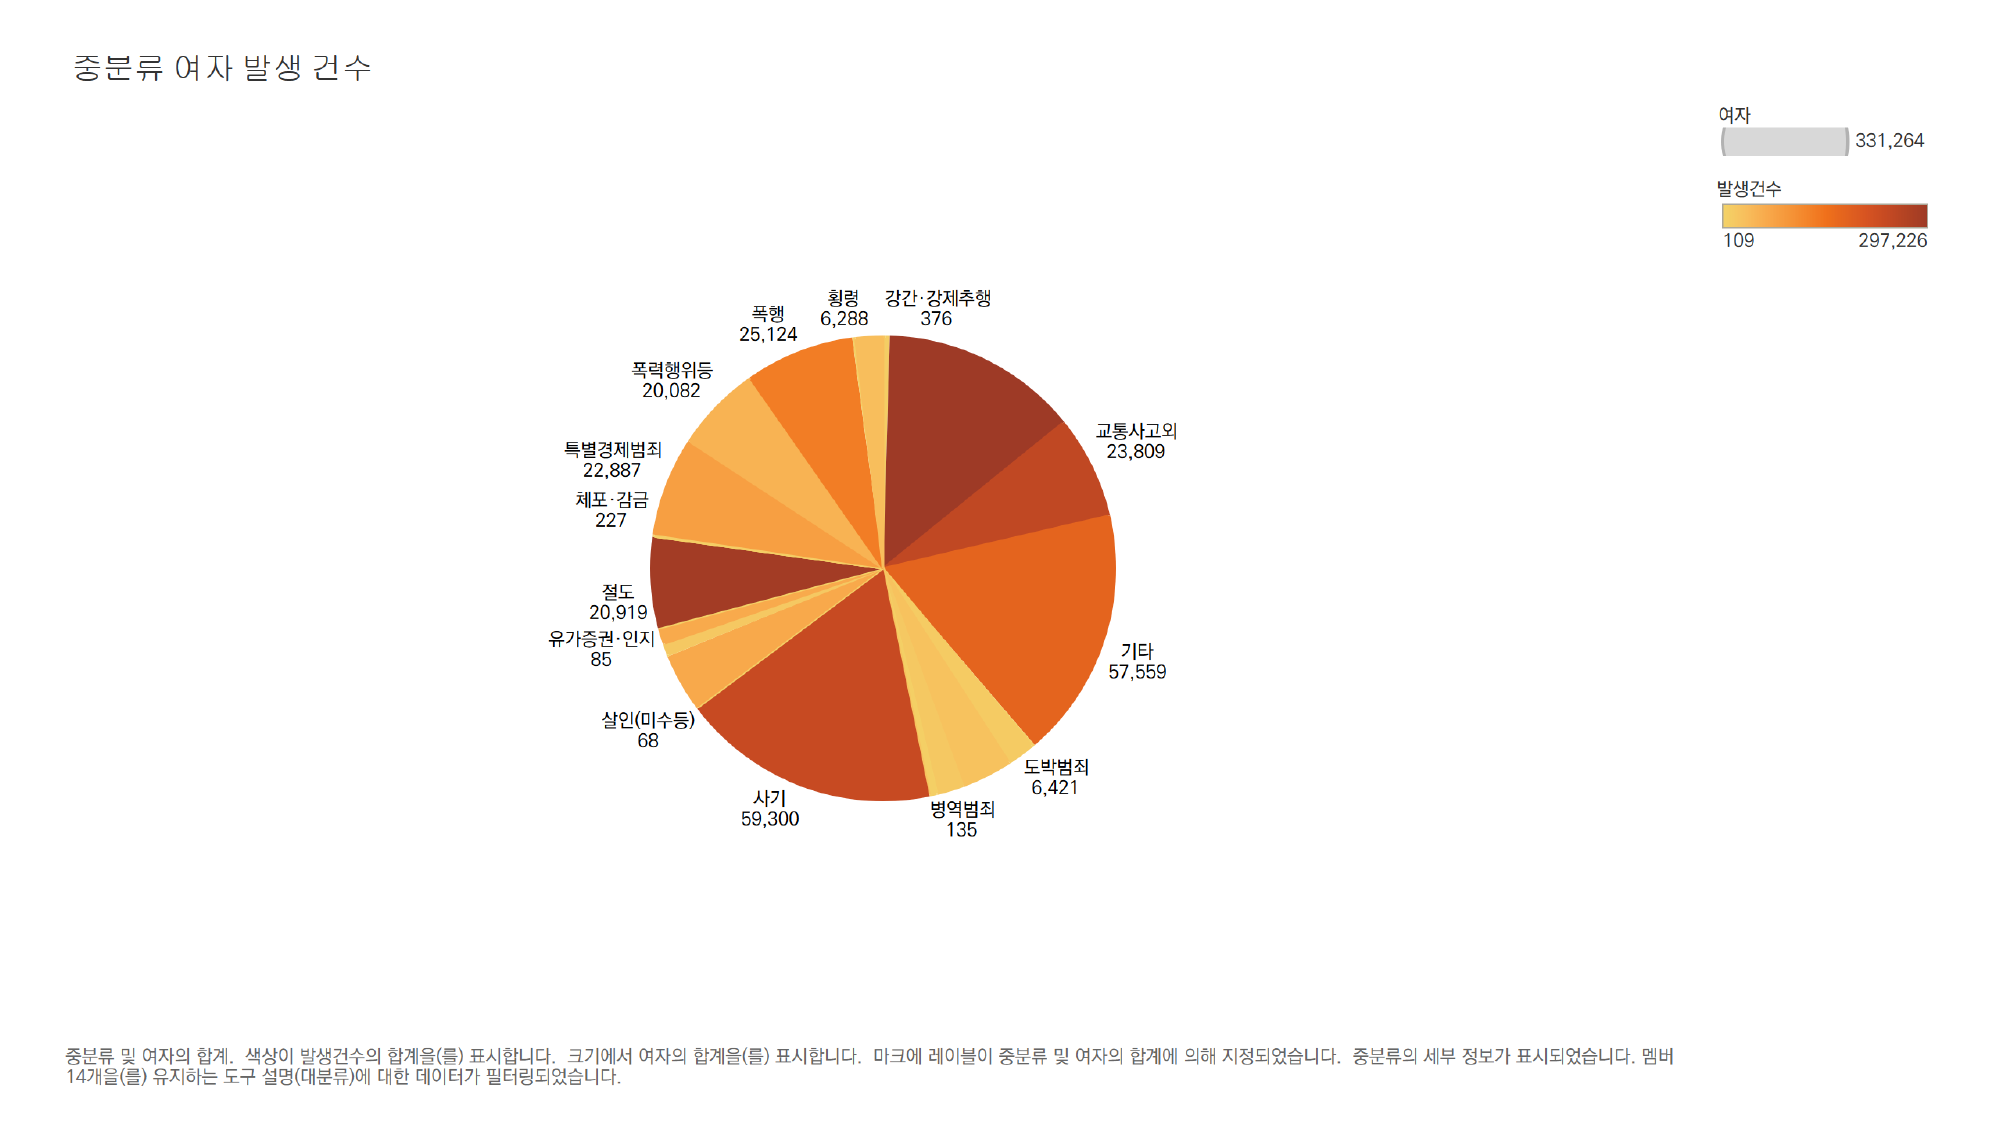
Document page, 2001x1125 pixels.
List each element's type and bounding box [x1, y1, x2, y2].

picture [65, 35, 1935, 1090]
